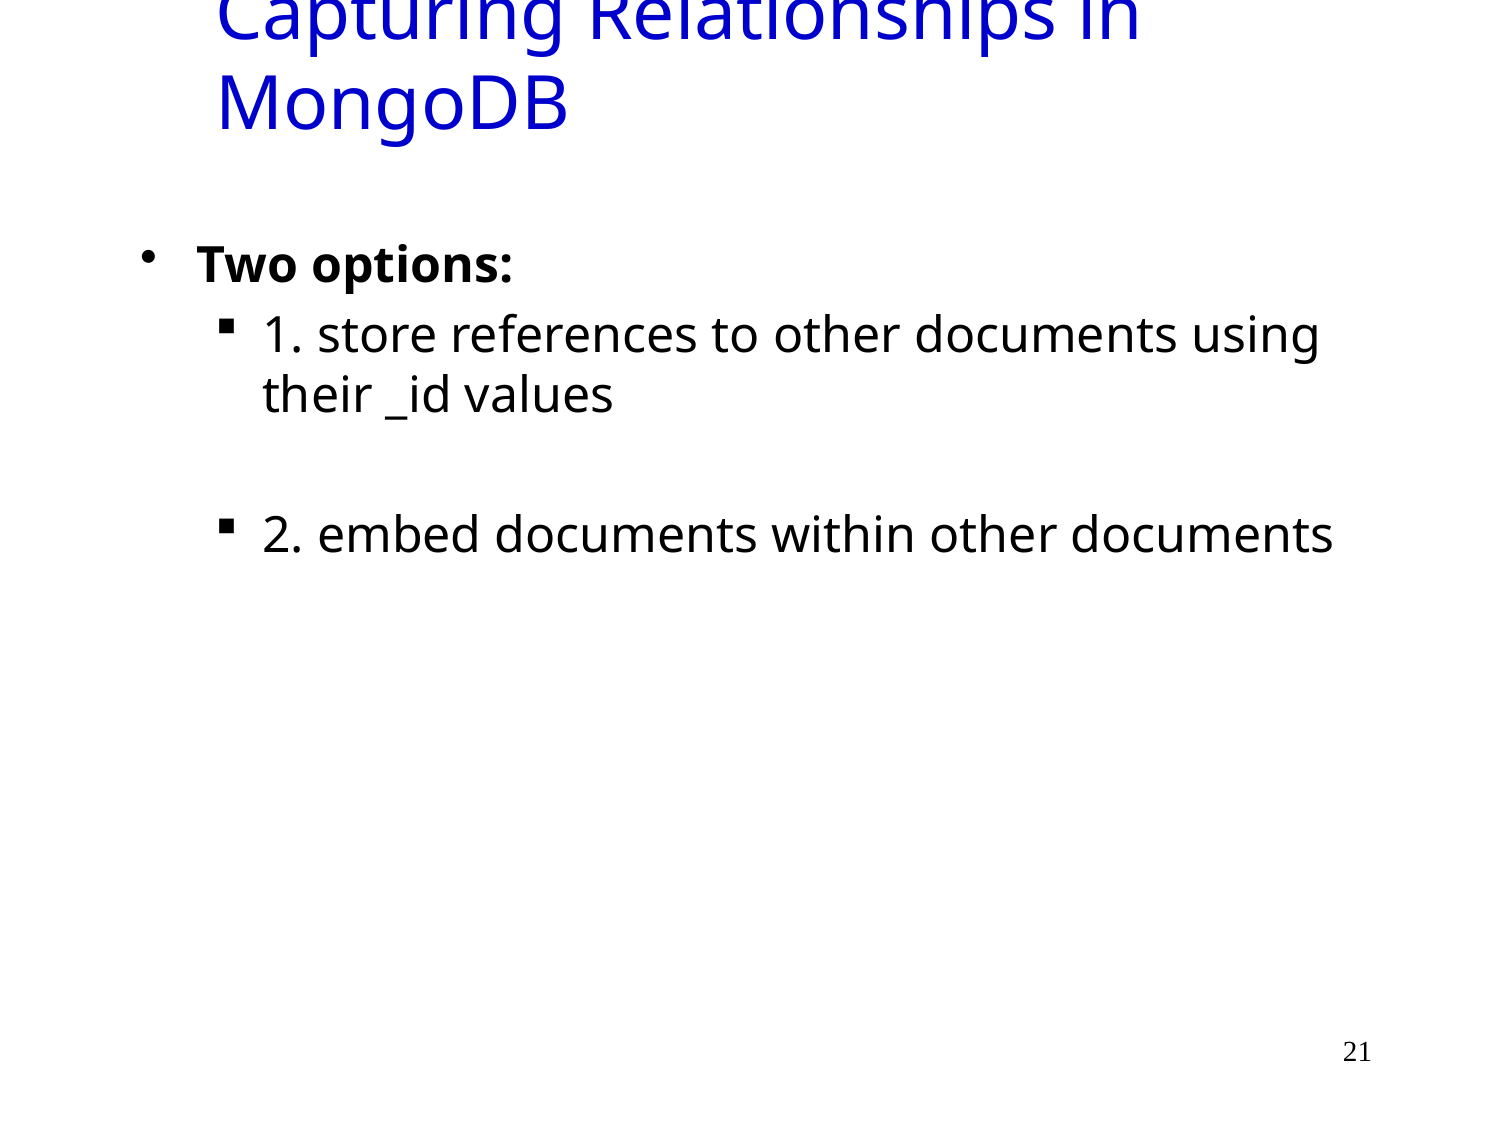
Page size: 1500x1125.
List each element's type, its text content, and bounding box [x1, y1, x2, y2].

slide_number 21 [1074, 1012, 1388, 1088]
list Two options: 1. store references to other documents using their _id values 2. embed documents within other documents [124, 224, 1401, 901]
title Capturing Relationships in MongoDB [199, 24, 1476, 176]
